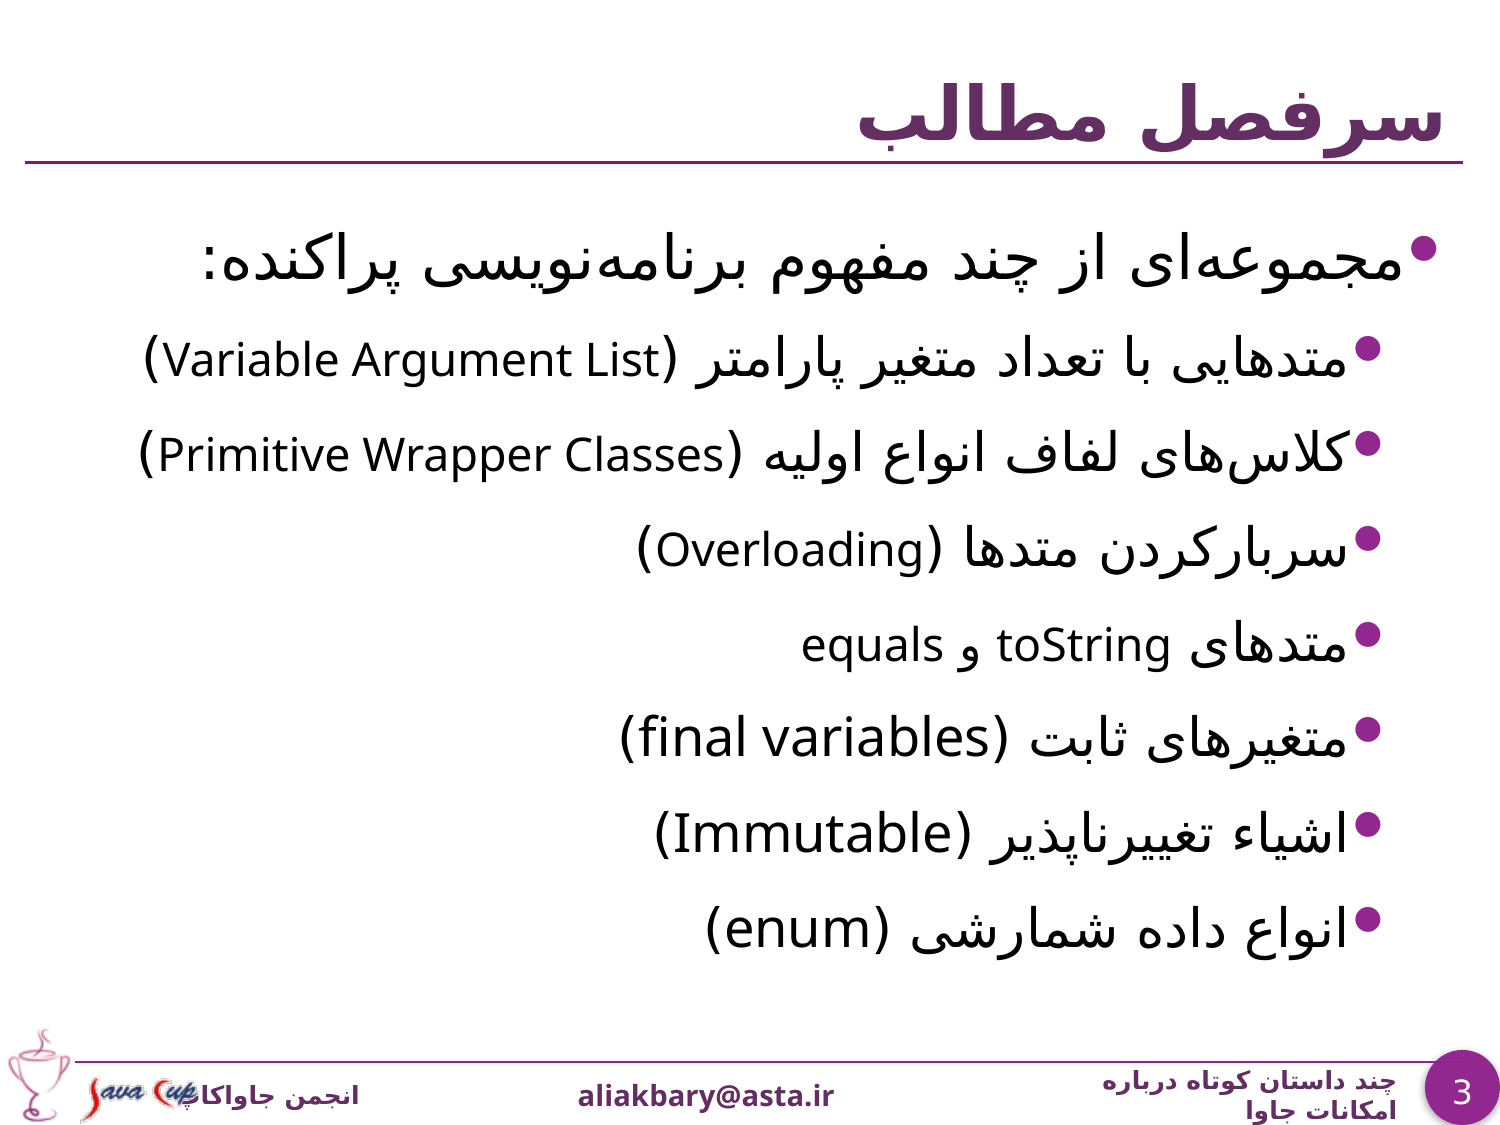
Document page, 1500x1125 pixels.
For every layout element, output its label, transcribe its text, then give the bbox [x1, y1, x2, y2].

list مجموعه‌ای از چند مفهوم برنامه‌نویسی پراکنده: متدهایی با تعداد متغیر پارامتر (Variable Argument List) کلاس‌های لفاف انواع اولیه (Primitive Wrapper Classes) سربارکردن متدها (Overloading) متدهای toString و equals متغیرهای ثابت (final variables) اشیاء تغییرناپذیر (Immutable) انواع داده شمارشی (enum) [24, 187, 1463, 1088]
title سرفصل مطالب [24, 37, 1463, 163]
picture [79, 1088, 200, 1125]
picture [6, 1028, 75, 1125]
